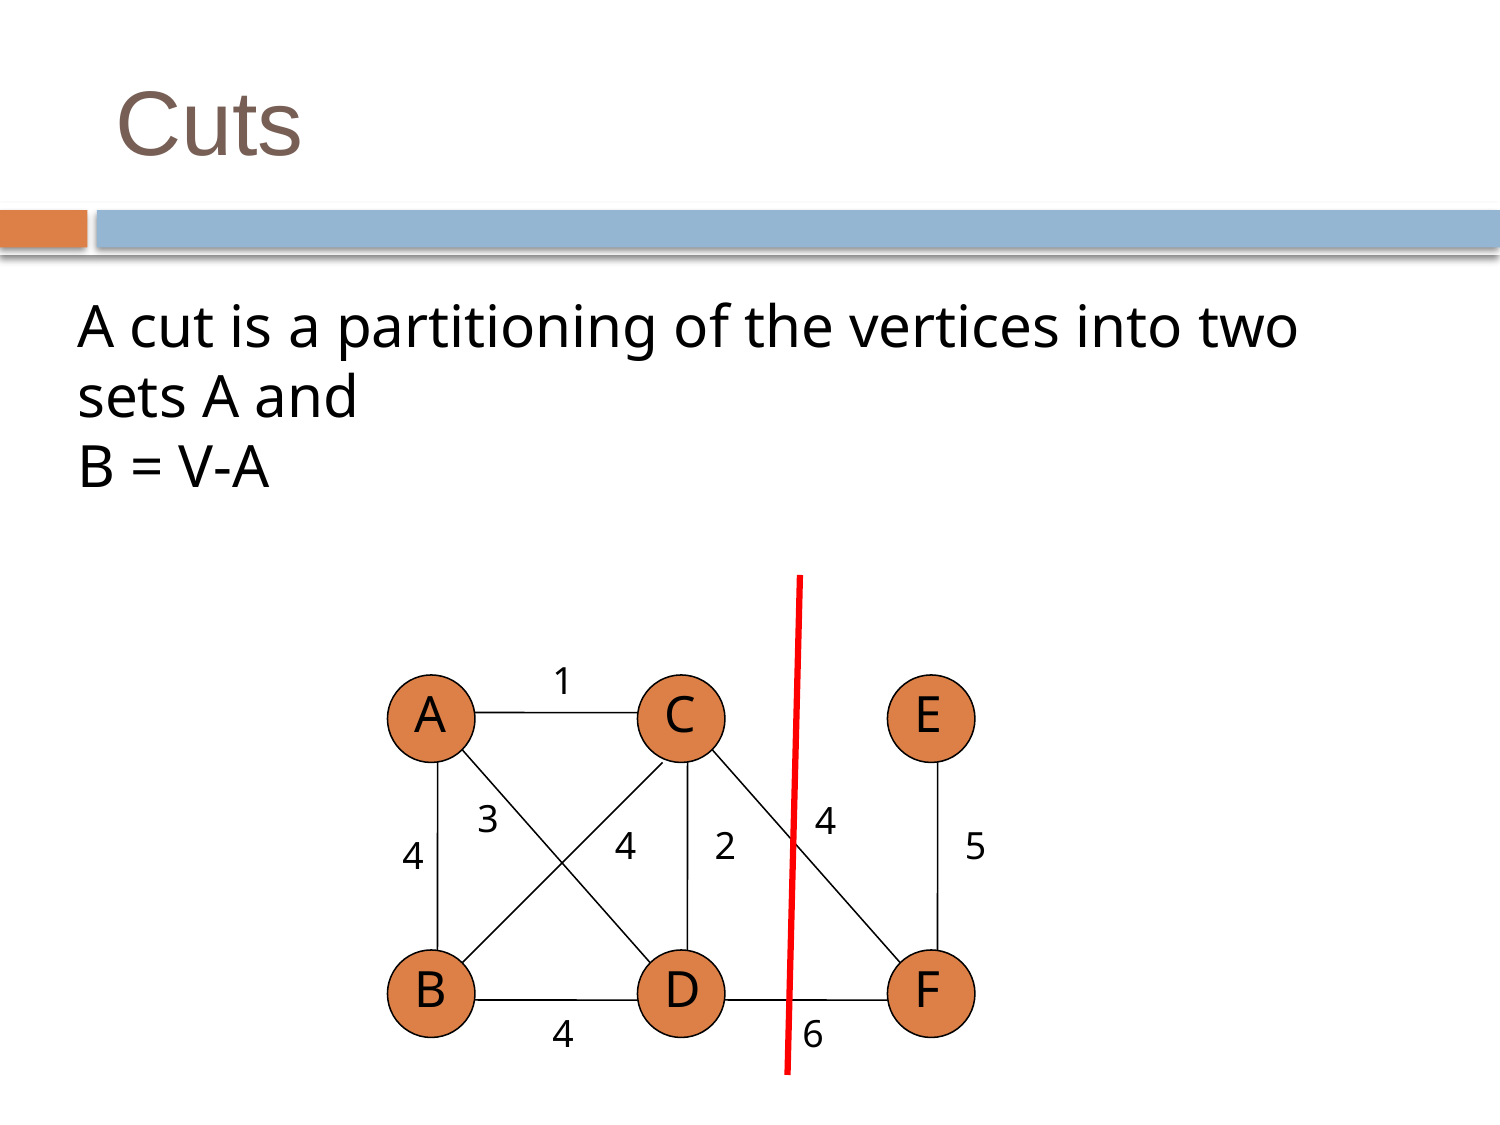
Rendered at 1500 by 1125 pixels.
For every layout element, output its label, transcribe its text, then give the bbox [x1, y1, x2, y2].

text_box 4 [799, 789, 888, 850]
text_box 4 [387, 824, 475, 885]
text_box 1 [537, 649, 625, 710]
title Cuts [100, 37, 1438, 200]
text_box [887, 674, 976, 763]
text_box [637, 674, 726, 763]
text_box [387, 674, 476, 763]
text_box 5 [949, 814, 1038, 875]
text_box 6 [787, 1002, 875, 1062]
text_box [387, 949, 476, 1038]
text_box 2 [699, 814, 788, 875]
text_box 4 [599, 814, 688, 875]
text_box 3 [462, 787, 550, 848]
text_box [637, 949, 726, 1038]
list A cut is a partitioning of the vertices into two sets A and B = V-A [62, 282, 1425, 575]
text_box 4 [537, 1002, 625, 1062]
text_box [887, 949, 976, 1038]
